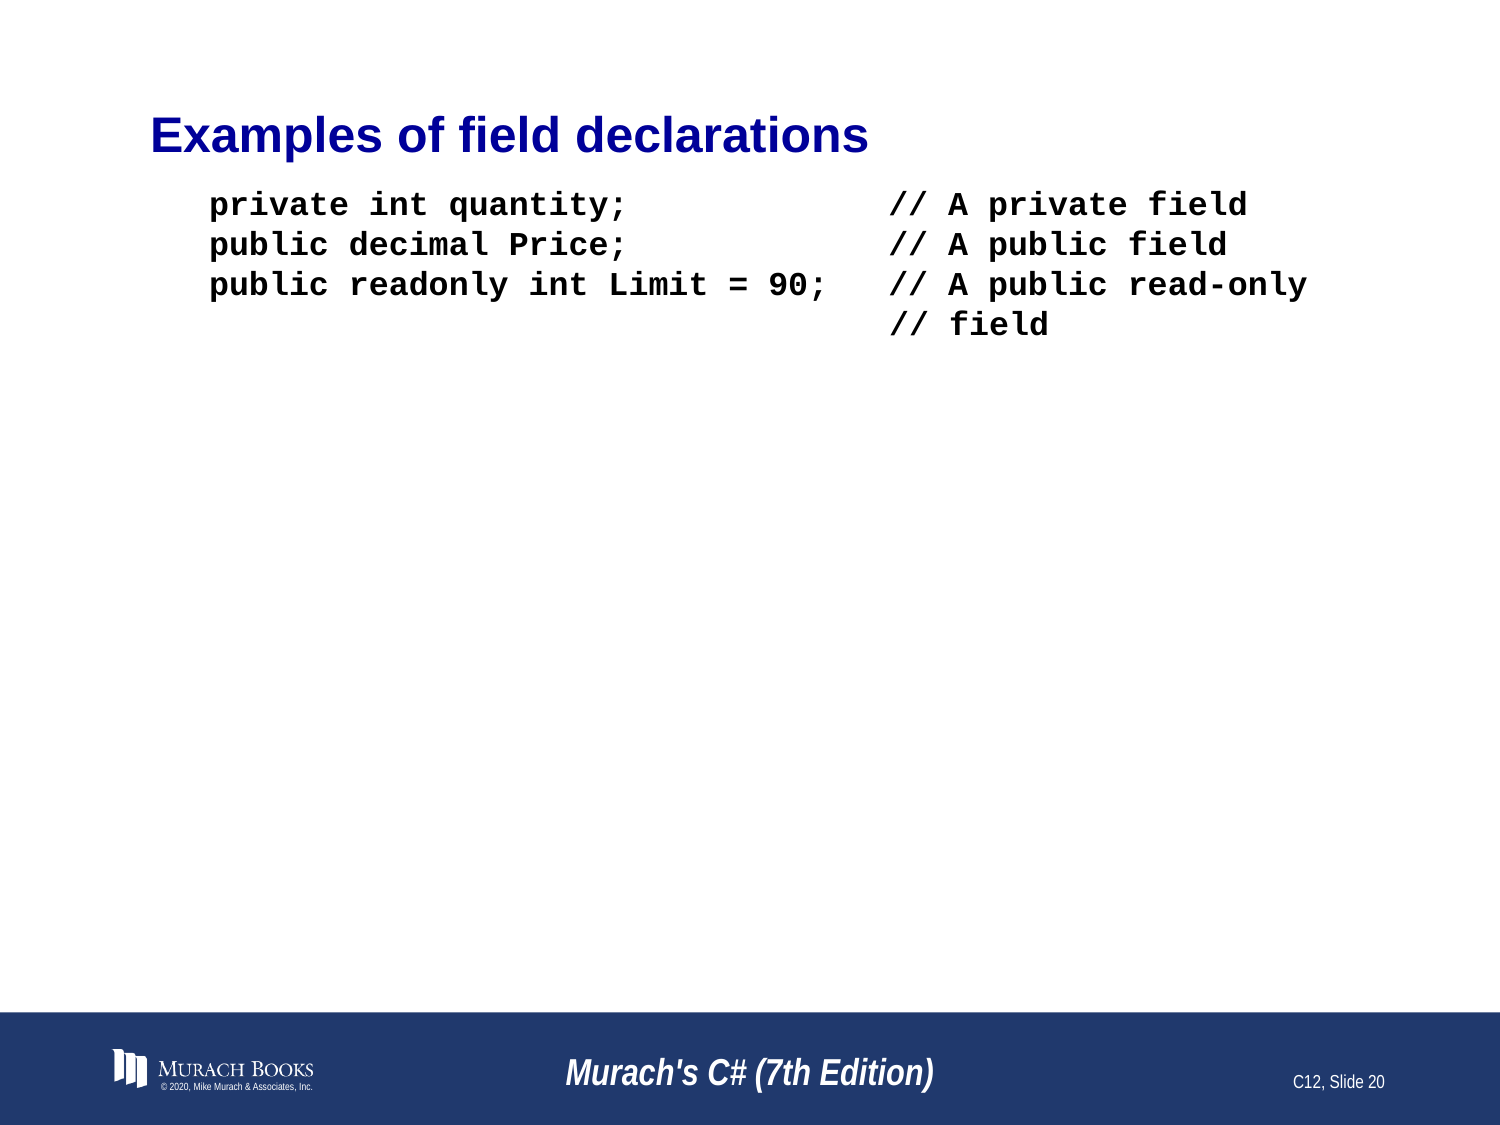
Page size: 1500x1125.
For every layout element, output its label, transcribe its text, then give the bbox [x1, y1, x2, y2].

footer © 2020, Mike Murach & Associates, Inc. [12, 1025, 463, 1100]
slide_number Murach's C# (7th Edition) [463, 1025, 1050, 1100]
title Examples of field declarations [150, 102, 1350, 163]
list private int quantity; // A private field public decimal Price; // A public field public readonly int Limit = 90; // A public read-only // field [137, 174, 1350, 975]
slide_number C12, Slide <number> [1087, 1025, 1400, 1100]
